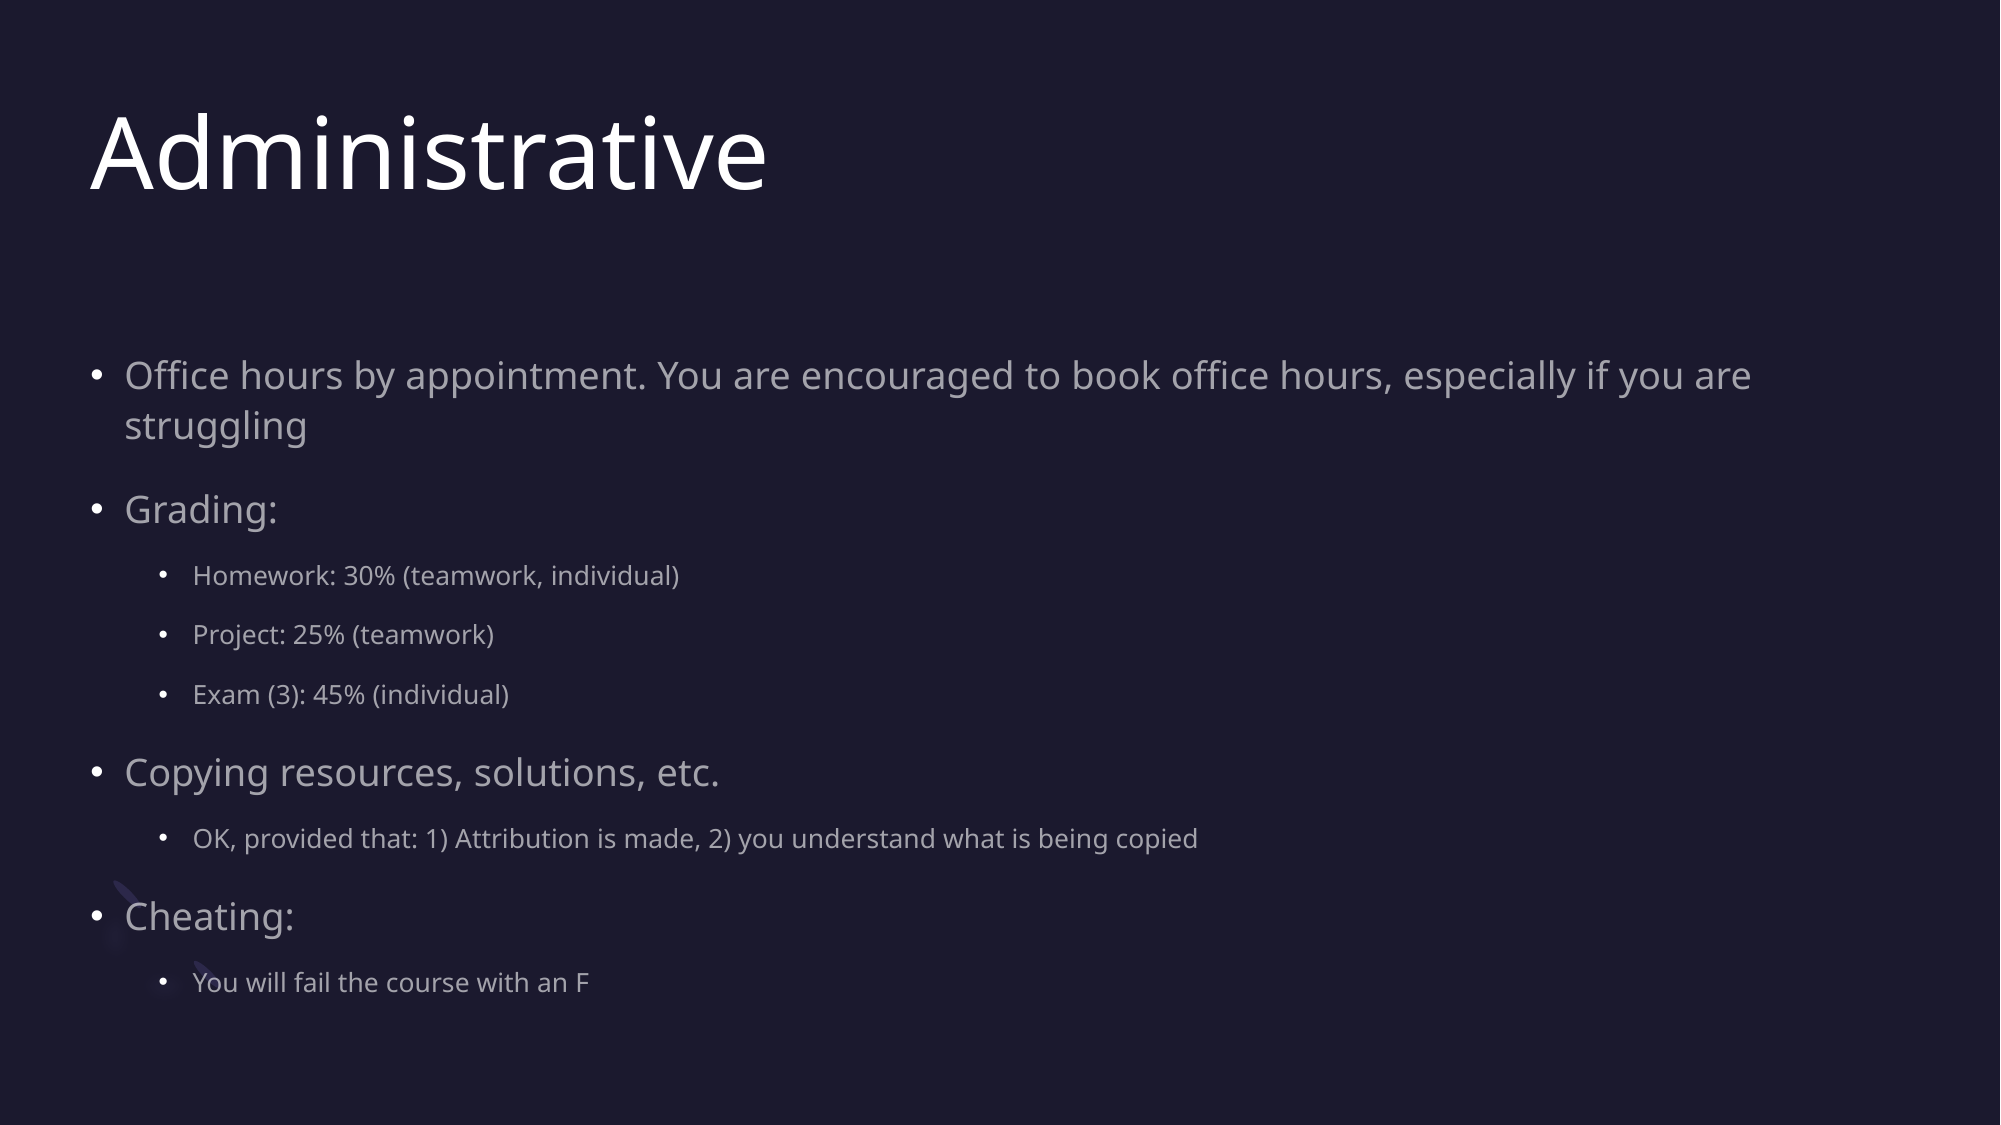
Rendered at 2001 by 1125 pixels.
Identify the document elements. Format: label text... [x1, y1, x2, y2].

title Administrative [90, 90, 1910, 309]
list Office hours by appointment. You are encouraged to book office hours, especially if you are struggling Grading: Homework: 30% (teamwork, individual) Project: 25% (teamwork) Exam (3): 45% (individual) Copying resources, solutions, etc. OK, provided that: 1) Attribution is made, 2) you understand what is being copied Cheating: You will fail the course with an F [90, 346, 1910, 1000]
